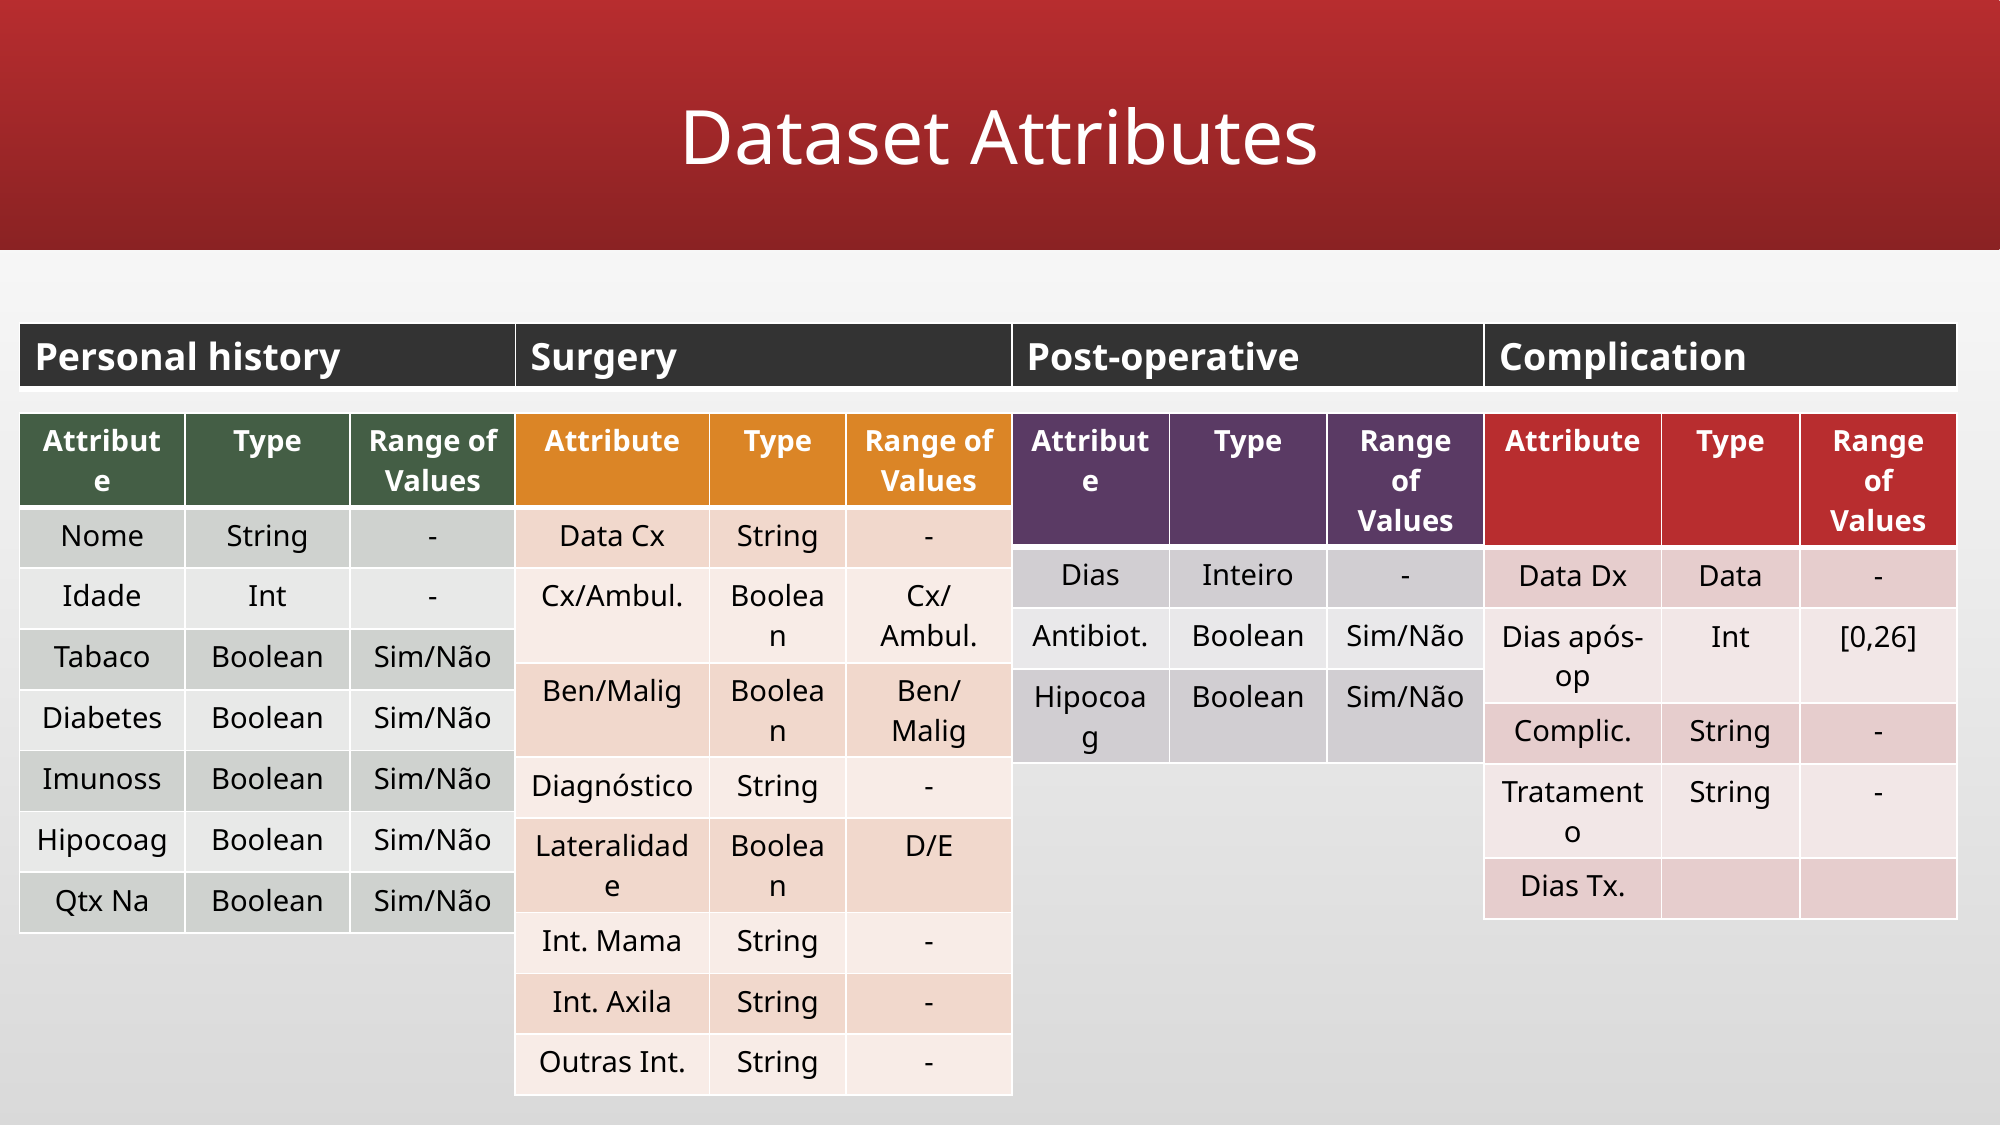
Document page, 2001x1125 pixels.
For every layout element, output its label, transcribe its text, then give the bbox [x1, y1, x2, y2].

table_cell Ben/Malig [516, 664, 709, 756]
table_cell Boolean [710, 569, 845, 662]
table_cell String [1662, 704, 1799, 763]
table_cell - [847, 974, 1011, 1033]
table_cell Nome [20, 510, 184, 567]
table_cell String [710, 974, 845, 1033]
table_header Attribute [516, 414, 709, 505]
table_cell Complic. [1485, 704, 1661, 763]
table_cell Imunoss [20, 751, 184, 811]
table_cell Diabetes [20, 691, 184, 750]
table_cell Boolean [186, 630, 349, 689]
table_cell String [710, 758, 845, 817]
table_cell Boolean [710, 819, 845, 912]
table_cell Hipocoag [20, 812, 184, 871]
table_cell Data [1662, 550, 1799, 607]
table_cell Dias [1013, 550, 1169, 607]
table_cell Sim/Não [351, 751, 514, 811]
table_cell Tabaco [20, 630, 184, 689]
table_cell - [1801, 765, 1956, 857]
table_header Type [1662, 414, 1799, 545]
table_cell Sim/Não [351, 873, 514, 932]
table_cell Int. Axila [516, 974, 709, 1033]
table_cell String [710, 510, 845, 567]
table_cell Sim/Não [1328, 609, 1483, 668]
table_cell Qtx Na [20, 873, 184, 932]
table_cell Cx/Ambul. [516, 569, 709, 662]
table_cell - [351, 510, 514, 567]
table_header Attribute [20, 414, 184, 505]
table_cell Tratamento [1485, 765, 1661, 857]
table_cell [1662, 859, 1799, 918]
table_header Range of Values [847, 414, 1011, 505]
table_cell Ben/Malig [847, 664, 1011, 756]
table_cell Antibiot. [1013, 609, 1169, 668]
table_cell D/E [847, 819, 1011, 912]
table_cell Diagnóstico [516, 758, 709, 817]
table_cell - [1801, 550, 1956, 607]
table_cell Data Dx [1485, 550, 1661, 607]
table_cell Boolean [186, 751, 349, 811]
table_header Range of Values [351, 414, 514, 505]
table_header Attribute [1013, 414, 1169, 544]
table_cell [1801, 859, 1956, 918]
table_header Type [186, 414, 349, 505]
table_cell Hipocoag [1013, 670, 1169, 762]
table_header Type [710, 414, 845, 505]
table_header Personal history [20, 324, 515, 386]
table_cell Sim/Não [351, 812, 514, 871]
table_cell Int. Mama [516, 913, 709, 973]
table_cell [0,26] [1801, 609, 1956, 702]
table_cell Cx/Ambul. [847, 569, 1011, 662]
table_header Range of Values [1328, 414, 1483, 544]
table_cell - [1801, 704, 1956, 763]
table_cell Idade [20, 569, 184, 628]
table_cell - [1328, 550, 1483, 607]
table_header Type [1170, 414, 1326, 544]
table_cell Boolean [1170, 670, 1326, 762]
table_cell Data Cx [516, 510, 709, 567]
table_cell Sim/Não [1328, 670, 1483, 762]
table_header Post-operative [1013, 324, 1483, 386]
table_cell String [186, 510, 349, 567]
table_cell - [847, 1035, 1011, 1094]
table_cell Outras Int. [516, 1035, 709, 1094]
table_cell String [710, 913, 845, 973]
table_cell - [351, 569, 514, 628]
table_header Surgery [516, 324, 1011, 386]
table_cell Boolean [186, 812, 349, 871]
table_cell Boolean [186, 691, 349, 750]
table_cell Boolean [1170, 609, 1326, 668]
title Dataset Attributes [174, 31, 1825, 250]
table_cell Boolean [186, 873, 349, 932]
table_cell Sim/Não [351, 691, 514, 750]
table_cell - [847, 510, 1011, 567]
table_cell - [847, 913, 1011, 973]
table_cell Int [1662, 609, 1799, 702]
table_header Complication [1485, 324, 1956, 386]
table_cell String [1662, 765, 1799, 857]
table_cell Dias Tx. [1485, 859, 1661, 918]
table_cell Lateralidade [516, 819, 709, 912]
table_cell String [710, 1035, 845, 1094]
table_cell Int [186, 569, 349, 628]
table_header Attribute [1485, 414, 1661, 545]
table_cell Dias após-op [1485, 609, 1661, 702]
table_cell - [847, 758, 1011, 817]
table_cell Sim/Não [351, 630, 514, 689]
table_cell Inteiro [1170, 550, 1326, 607]
table_cell Boolean [710, 664, 845, 756]
table_header Range of Values [1801, 414, 1956, 545]
